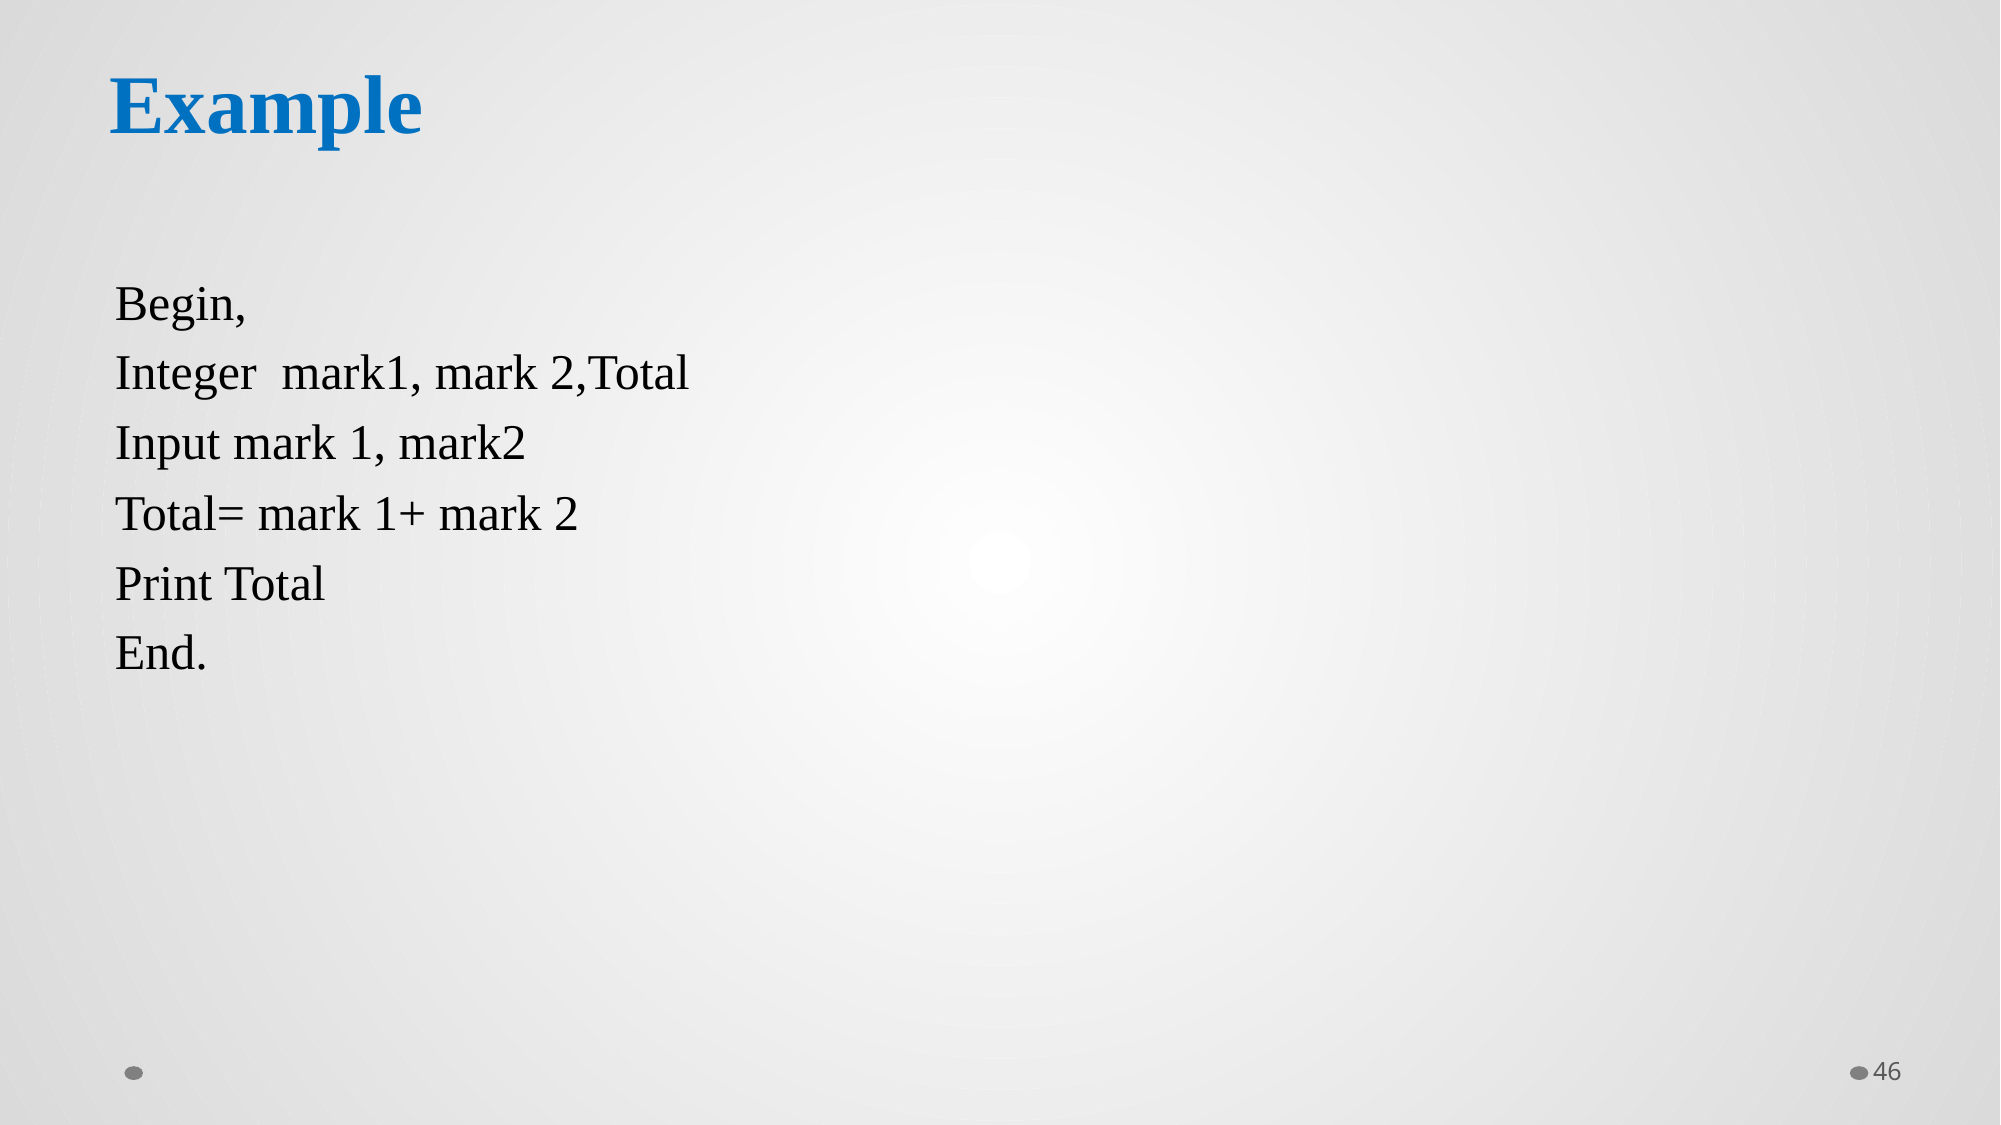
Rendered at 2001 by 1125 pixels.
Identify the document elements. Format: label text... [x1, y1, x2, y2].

slide_number 46 [1868, 1042, 1992, 1103]
list Begin, Integer mark1, mark 2,Total Input mark 1, mark2 Total= mark 1+ mark 2 Print Total End. [99, 262, 1900, 1005]
title Example [94, 46, 1388, 158]
